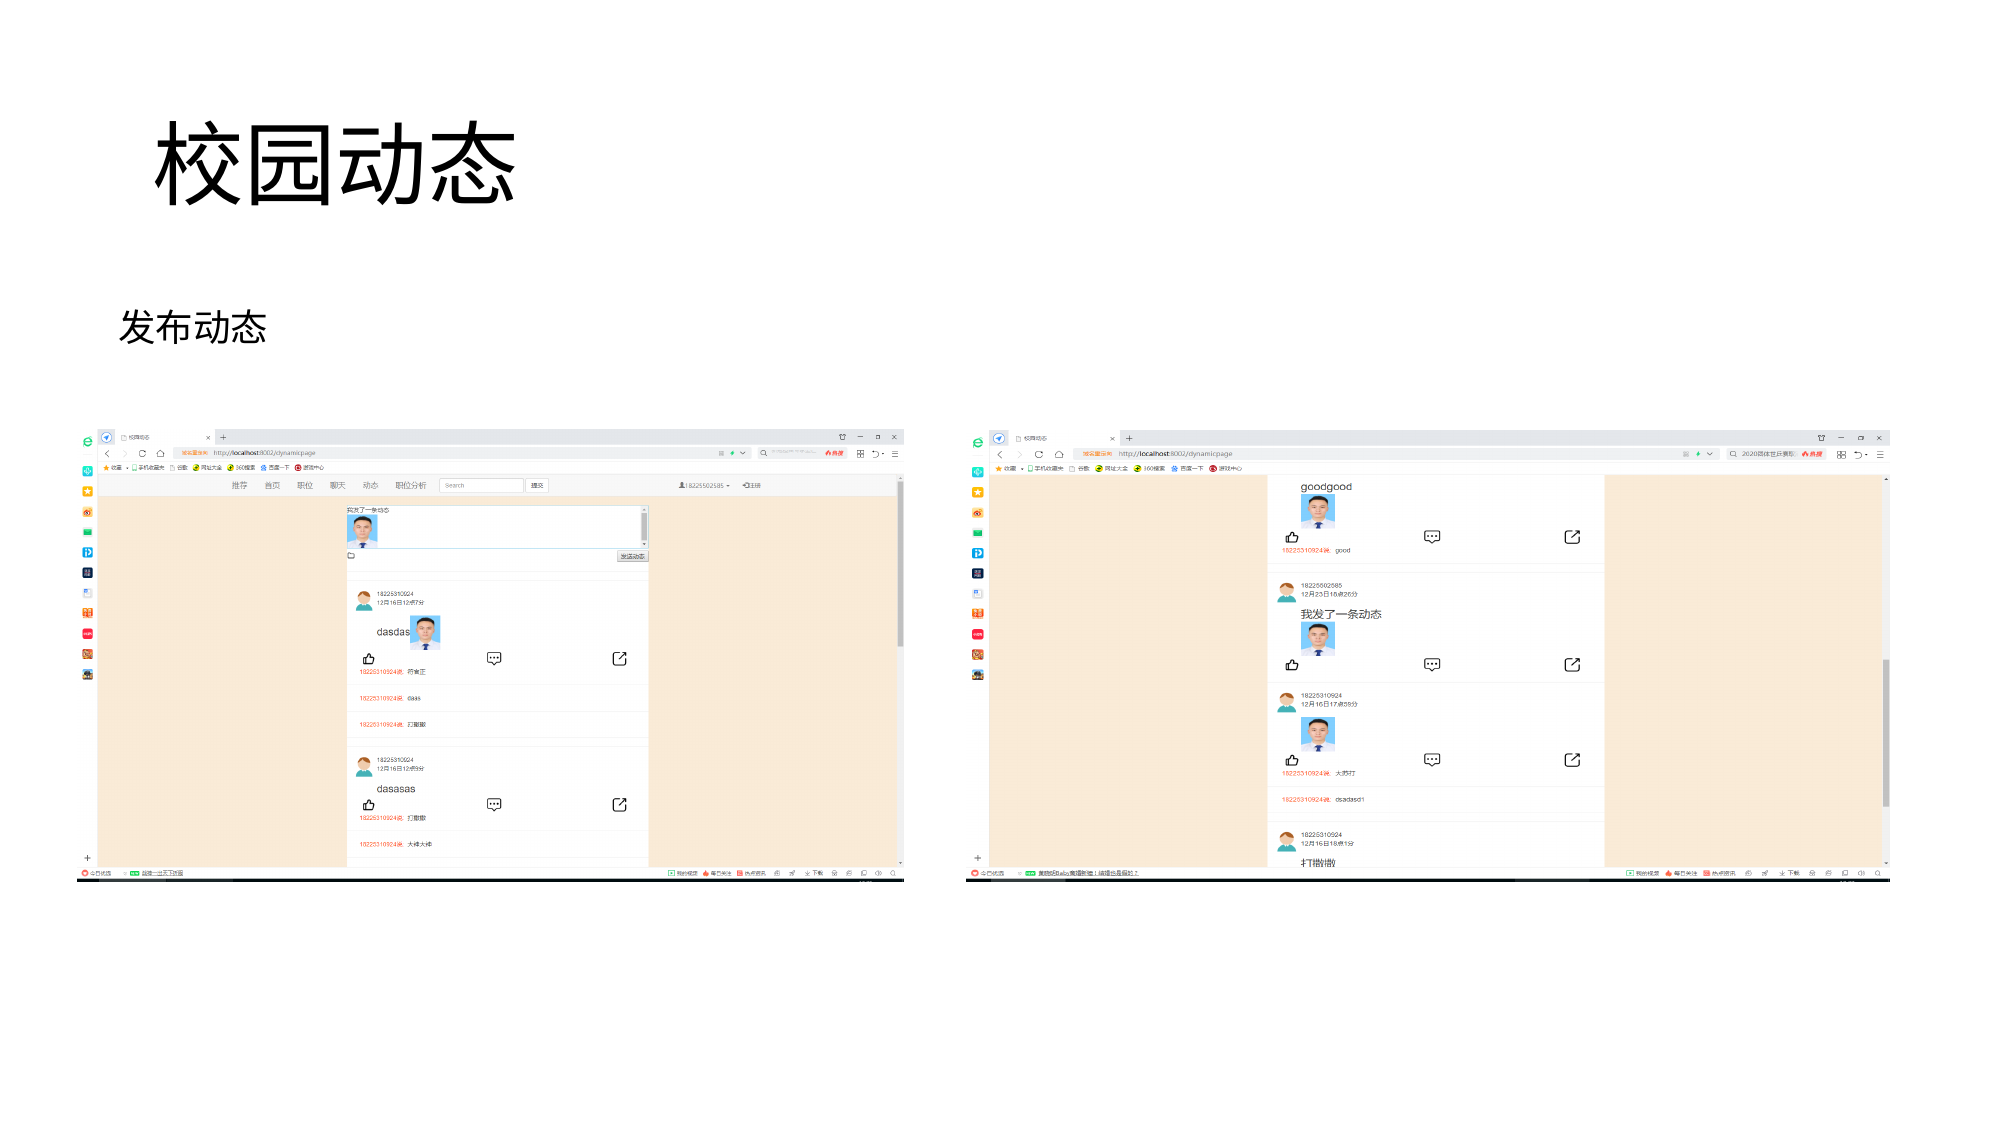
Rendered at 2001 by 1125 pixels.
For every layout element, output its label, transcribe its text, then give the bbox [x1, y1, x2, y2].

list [77, 429, 904, 882]
title 校园动态 [137, 59, 1863, 278]
picture [966, 430, 1890, 882]
text_box 发布动态 [103, 296, 720, 357]
